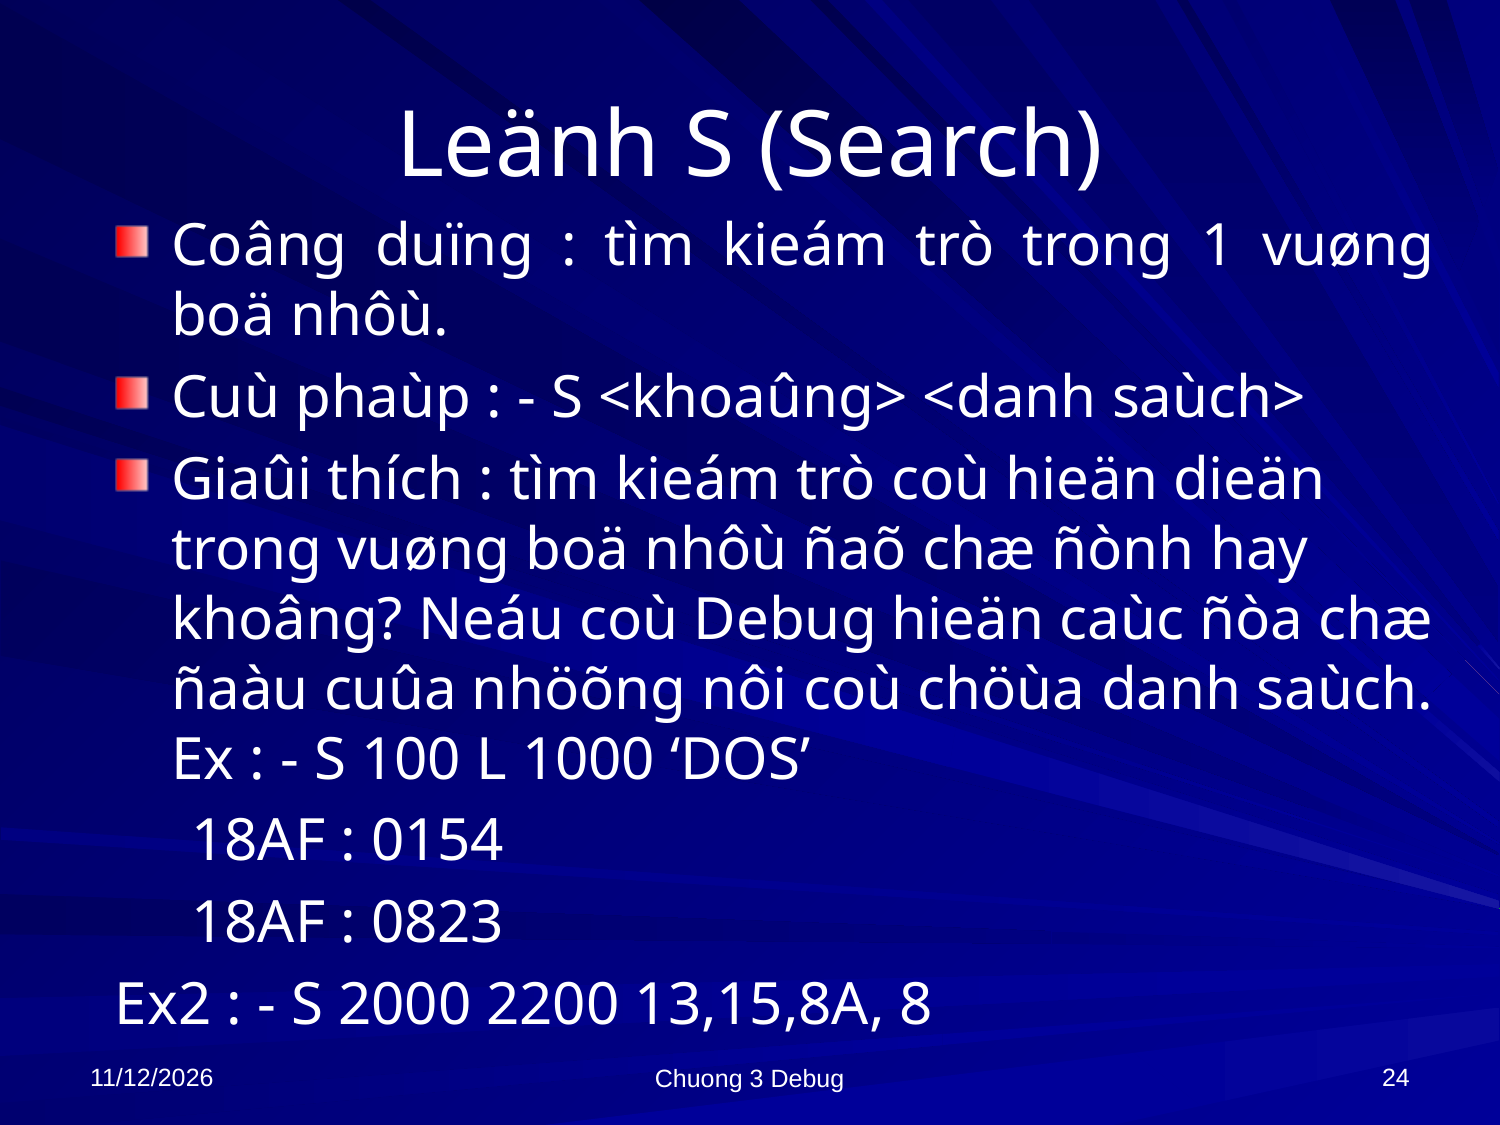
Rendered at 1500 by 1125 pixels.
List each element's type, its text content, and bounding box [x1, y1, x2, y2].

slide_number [75, 1024, 425, 1100]
picture [114, 375, 152, 413]
title Leänh S (Search) [75, 45, 1425, 234]
picture [114, 457, 152, 495]
list Coâng duïng : tìm kieám trò trong 1 vuøng boä nhôù. Cuù phaùp : - S <khoaûng> <danh saùch> Giaûi thích : tìm kieám trò coù hieän dieän trong vuøng boä nhôù ñaõ chæ ñònh hay khoâng? Neáu coù Debug hieän caùc ñòa chæ ñaàu cuûa nhöõng nôi coù chöùa danh saùch. Ex : - S 100 L 1000 ‘DOS’ 18AF : 0154 18AF : 0823 Ex2 : - S 2000 2200 13,15,8A, 8 [99, 200, 1450, 944]
footer Chuong 3 Debug [512, 1025, 988, 1100]
slide_number 24 [1074, 1024, 1425, 1100]
picture [114, 224, 152, 261]
